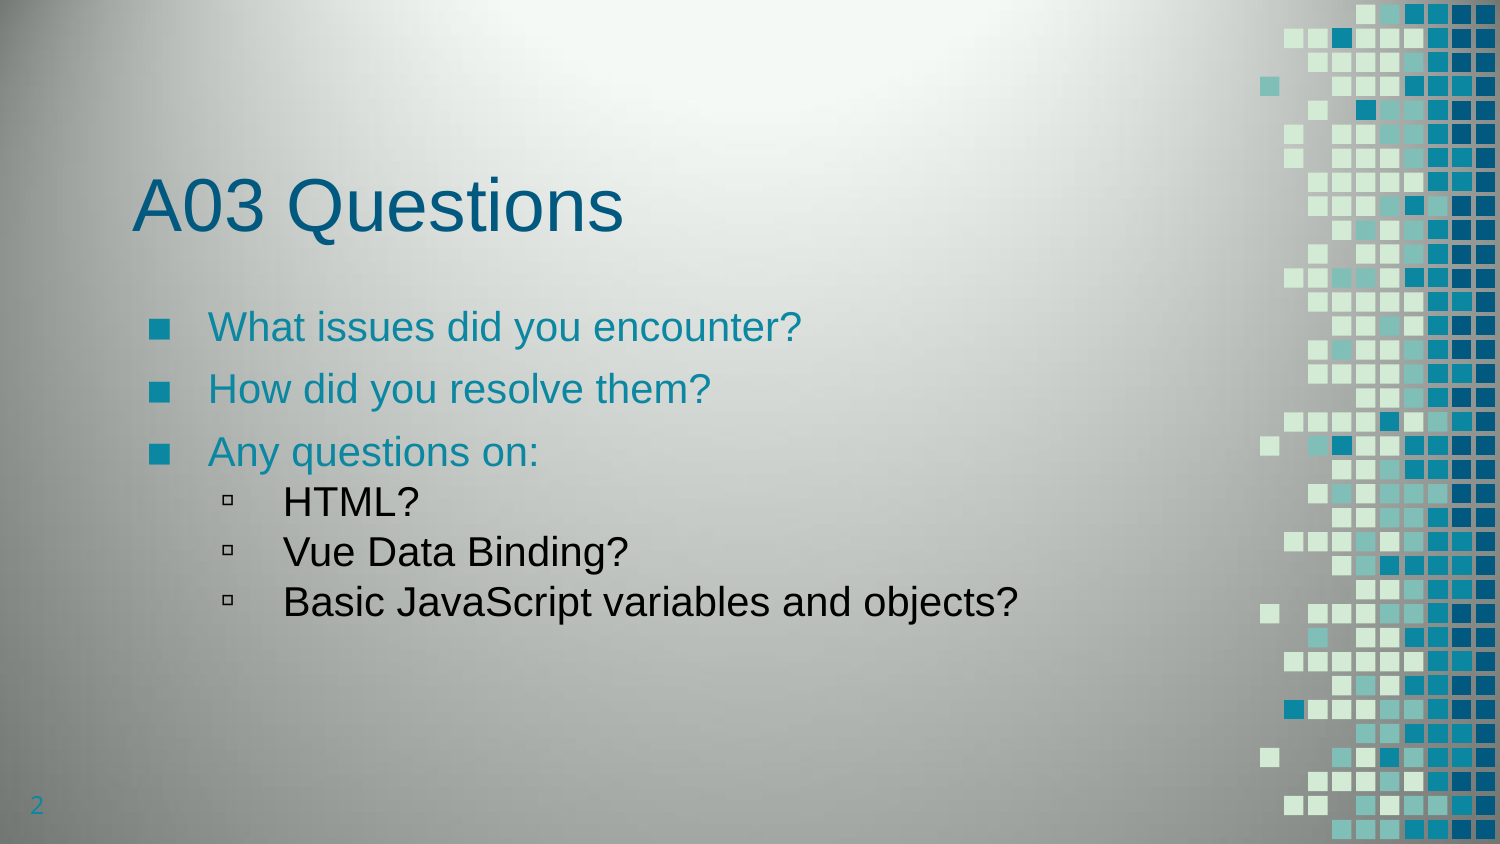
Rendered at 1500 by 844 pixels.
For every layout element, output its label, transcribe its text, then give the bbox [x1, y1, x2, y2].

slide_number 2 [15, 774, 105, 839]
title A03 Questions [117, 121, 1227, 262]
list What issues did you encounter? How did you resolve them? Any questions on: HTML? Vue Data Binding? Basic JavaScript variables and objects? [117, 284, 1227, 774]
picture [0, 0, 1500, 844]
